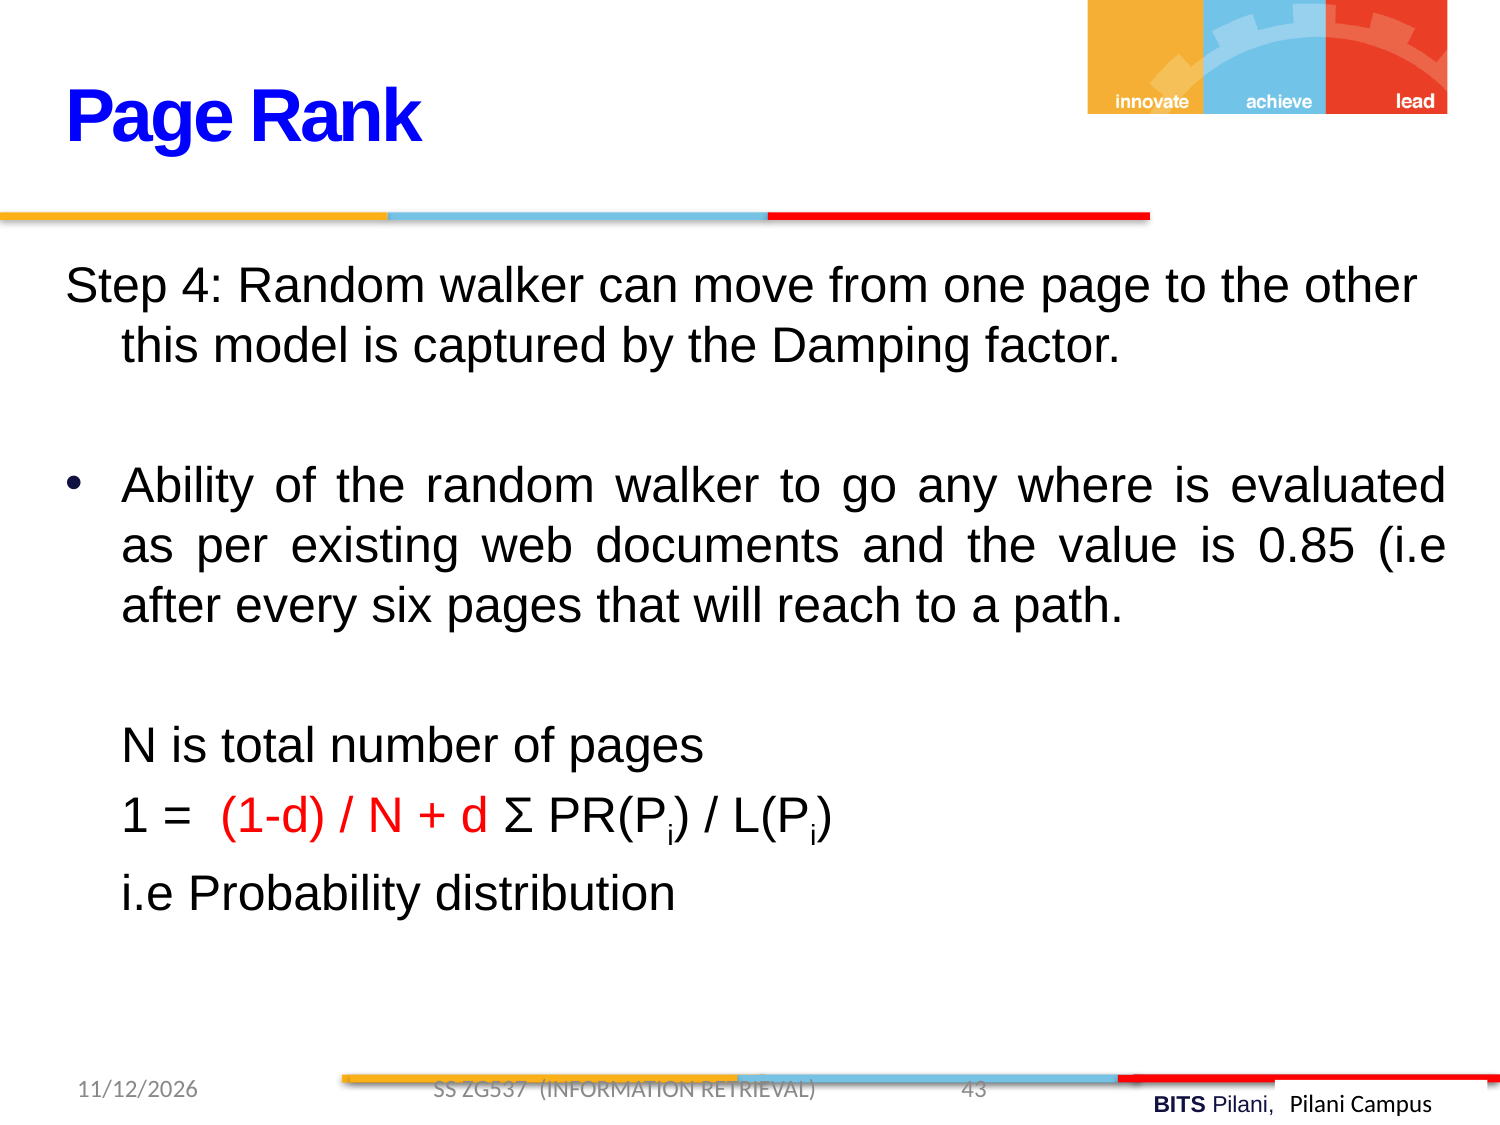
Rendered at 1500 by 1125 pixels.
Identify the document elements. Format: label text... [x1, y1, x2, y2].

text_box 3/13/2019 SS ZG537 (INFORMATION RETRIEVAL) 43 [62, 1072, 1050, 1125]
text_box Pilani Campus [1274, 1079, 1488, 1125]
list Step 4: Random walker can move from one page to the other this model is captured by the Damping factor. Ability of the random walker to go any where is evaluated as per existing web documents and the value is 0.85 (i.e after every six pages that will reach to a path. N is total number of pages 1 = (1-d) / N + d Σ PR(Pi) / L(Pi) i.e Probability distribution [50, 245, 1463, 988]
picture [1087, 0, 1448, 114]
list Page Rank [50, 24, 1088, 213]
